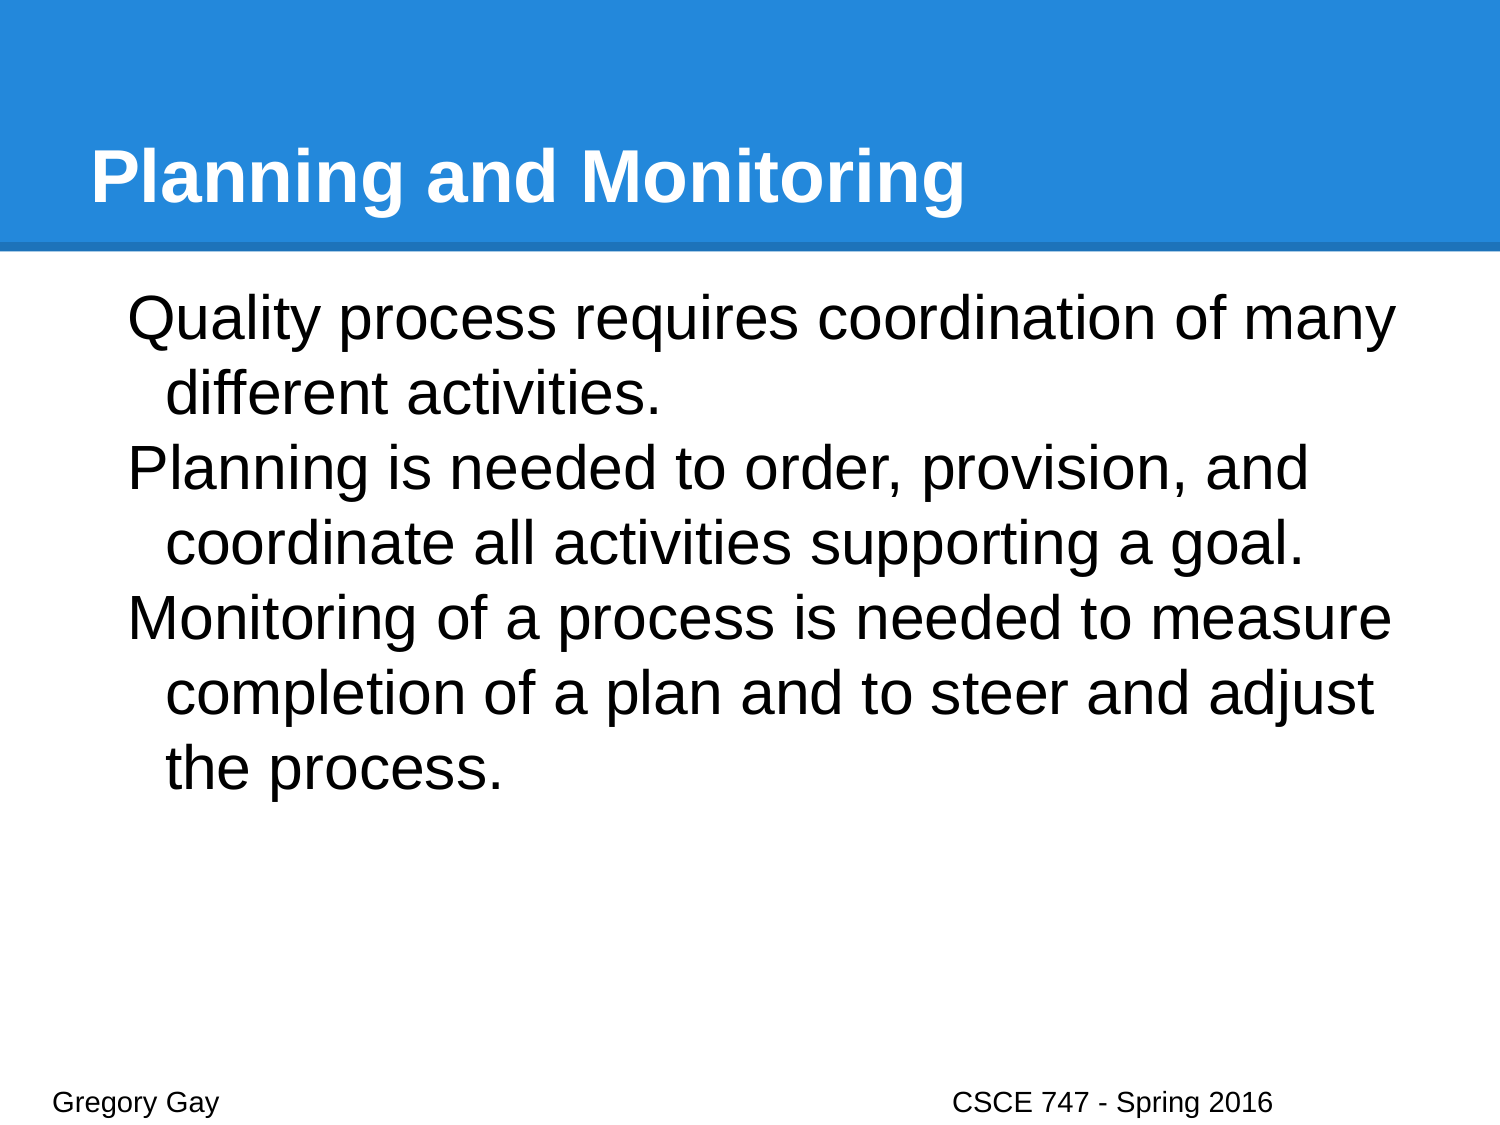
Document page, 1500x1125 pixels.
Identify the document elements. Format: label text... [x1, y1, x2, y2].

list Quality process requires coordination of many different activities. Planning is needed to order, provision, and coordinate all activities supporting a goal. Monitoring of a process is needed to measure completion of a plan and to steer and adjust the process. [75, 262, 1425, 1068]
text_box Gregory Gay CSCE 747 - Spring 2016 20 [37, 1068, 1463, 1114]
title Planning and Monitoring [75, 45, 1425, 233]
